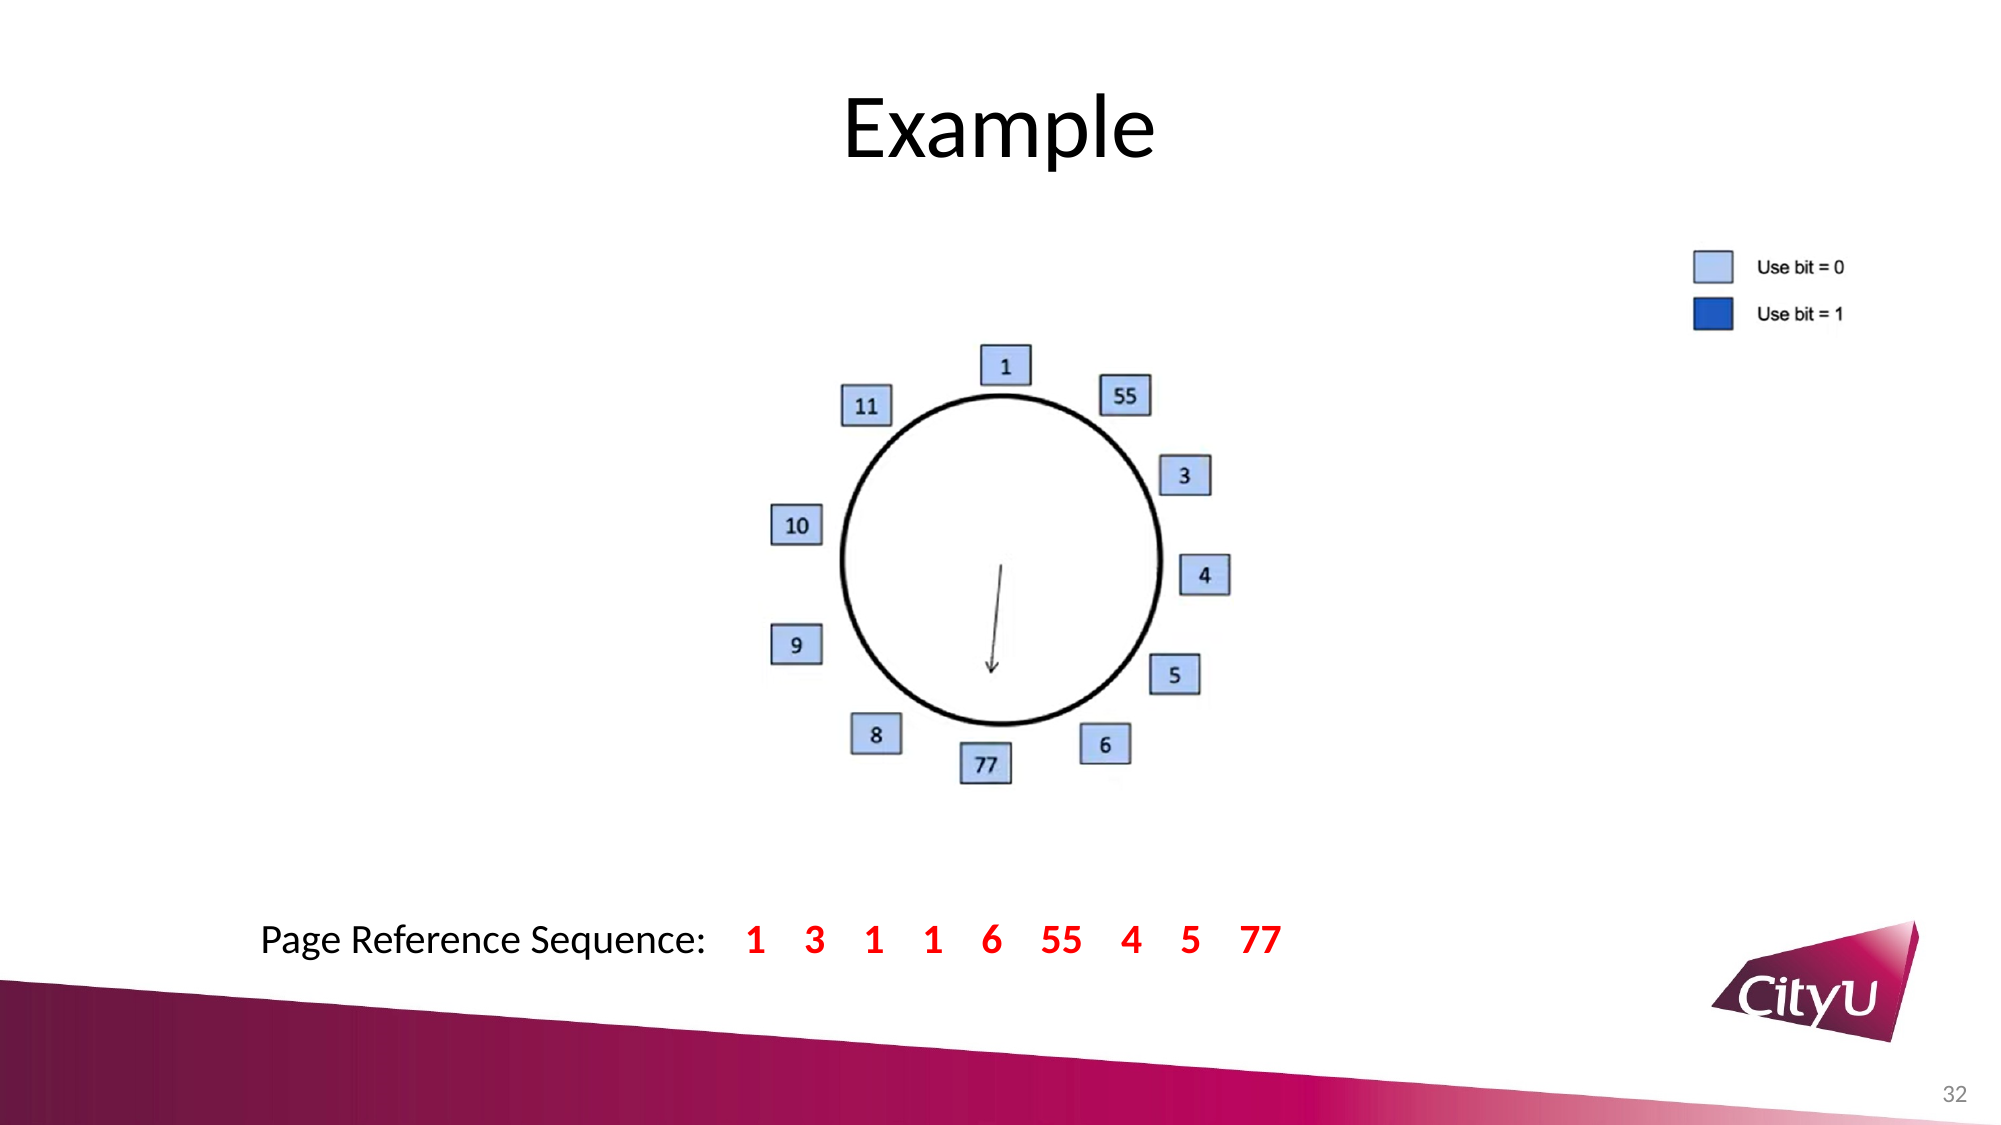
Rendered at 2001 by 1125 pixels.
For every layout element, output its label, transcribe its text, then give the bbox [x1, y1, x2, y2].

title Example [99, 45, 1900, 197]
text_box Page Reference Sequence: 1 3 1 1 6 55 4 5 77 [245, 904, 1298, 970]
picture [0, 0, 2001, 1125]
slide_number 32 [1767, 1070, 1983, 1115]
